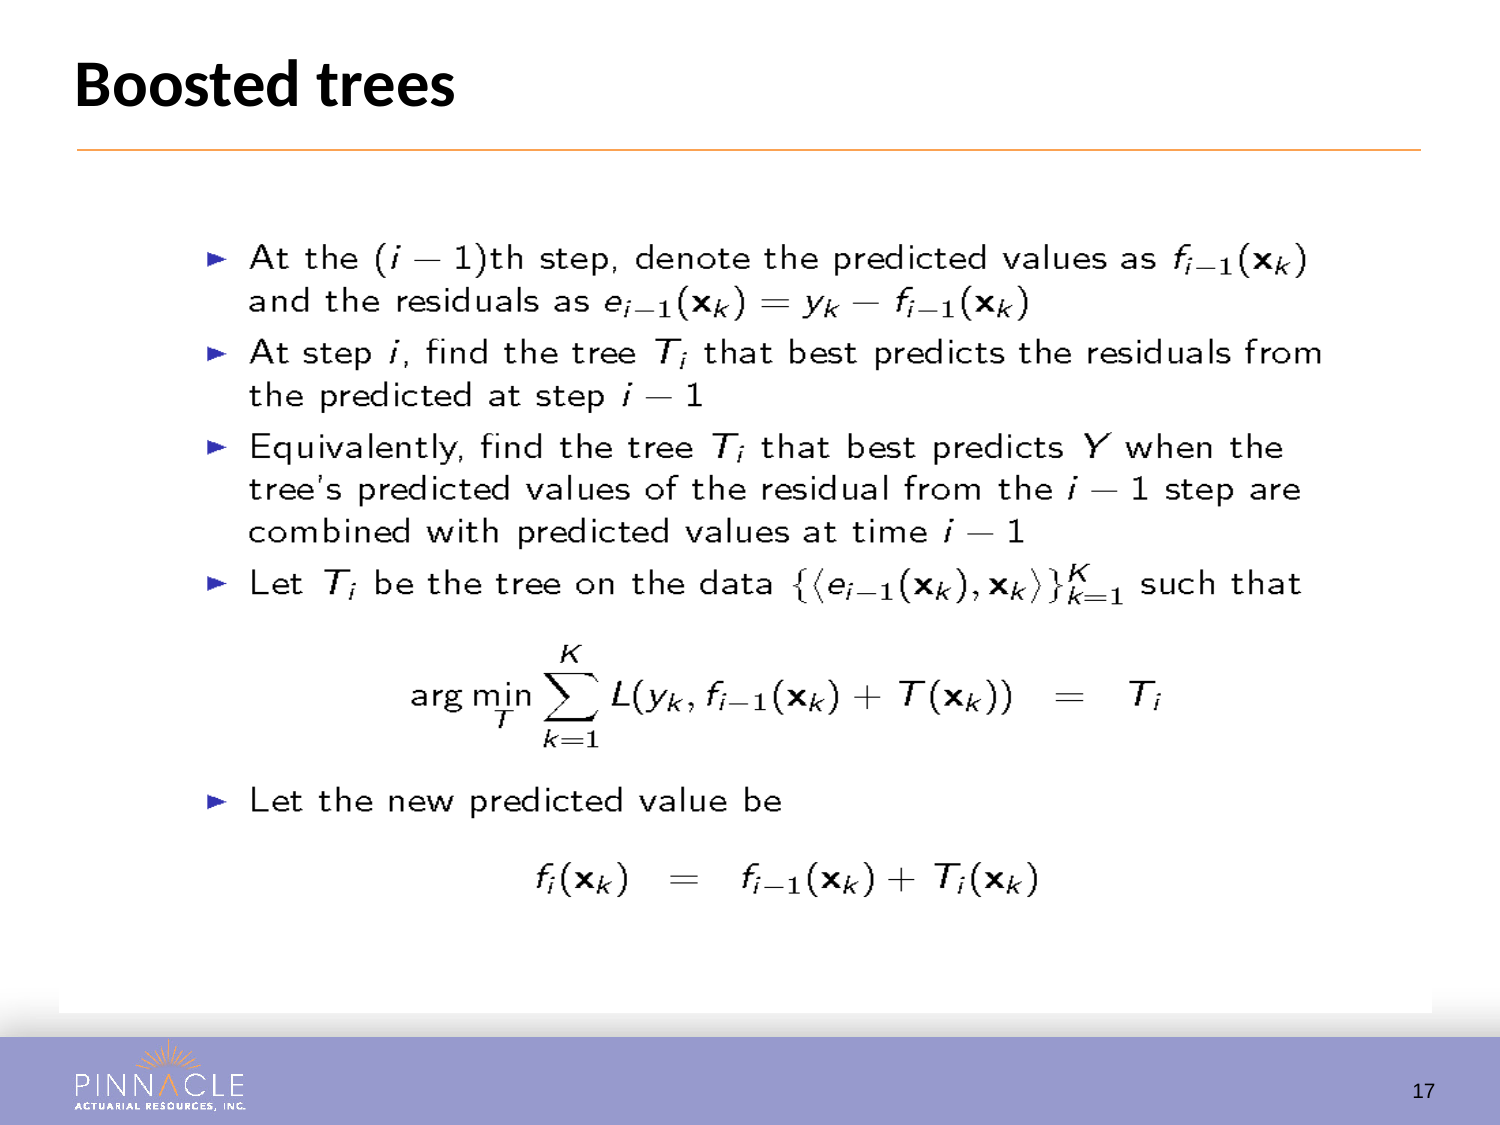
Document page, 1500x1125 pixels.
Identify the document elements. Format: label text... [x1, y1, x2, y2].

title Boosted trees [59, 32, 1432, 124]
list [59, 162, 1432, 1013]
picture [0, 962, 1500, 1125]
